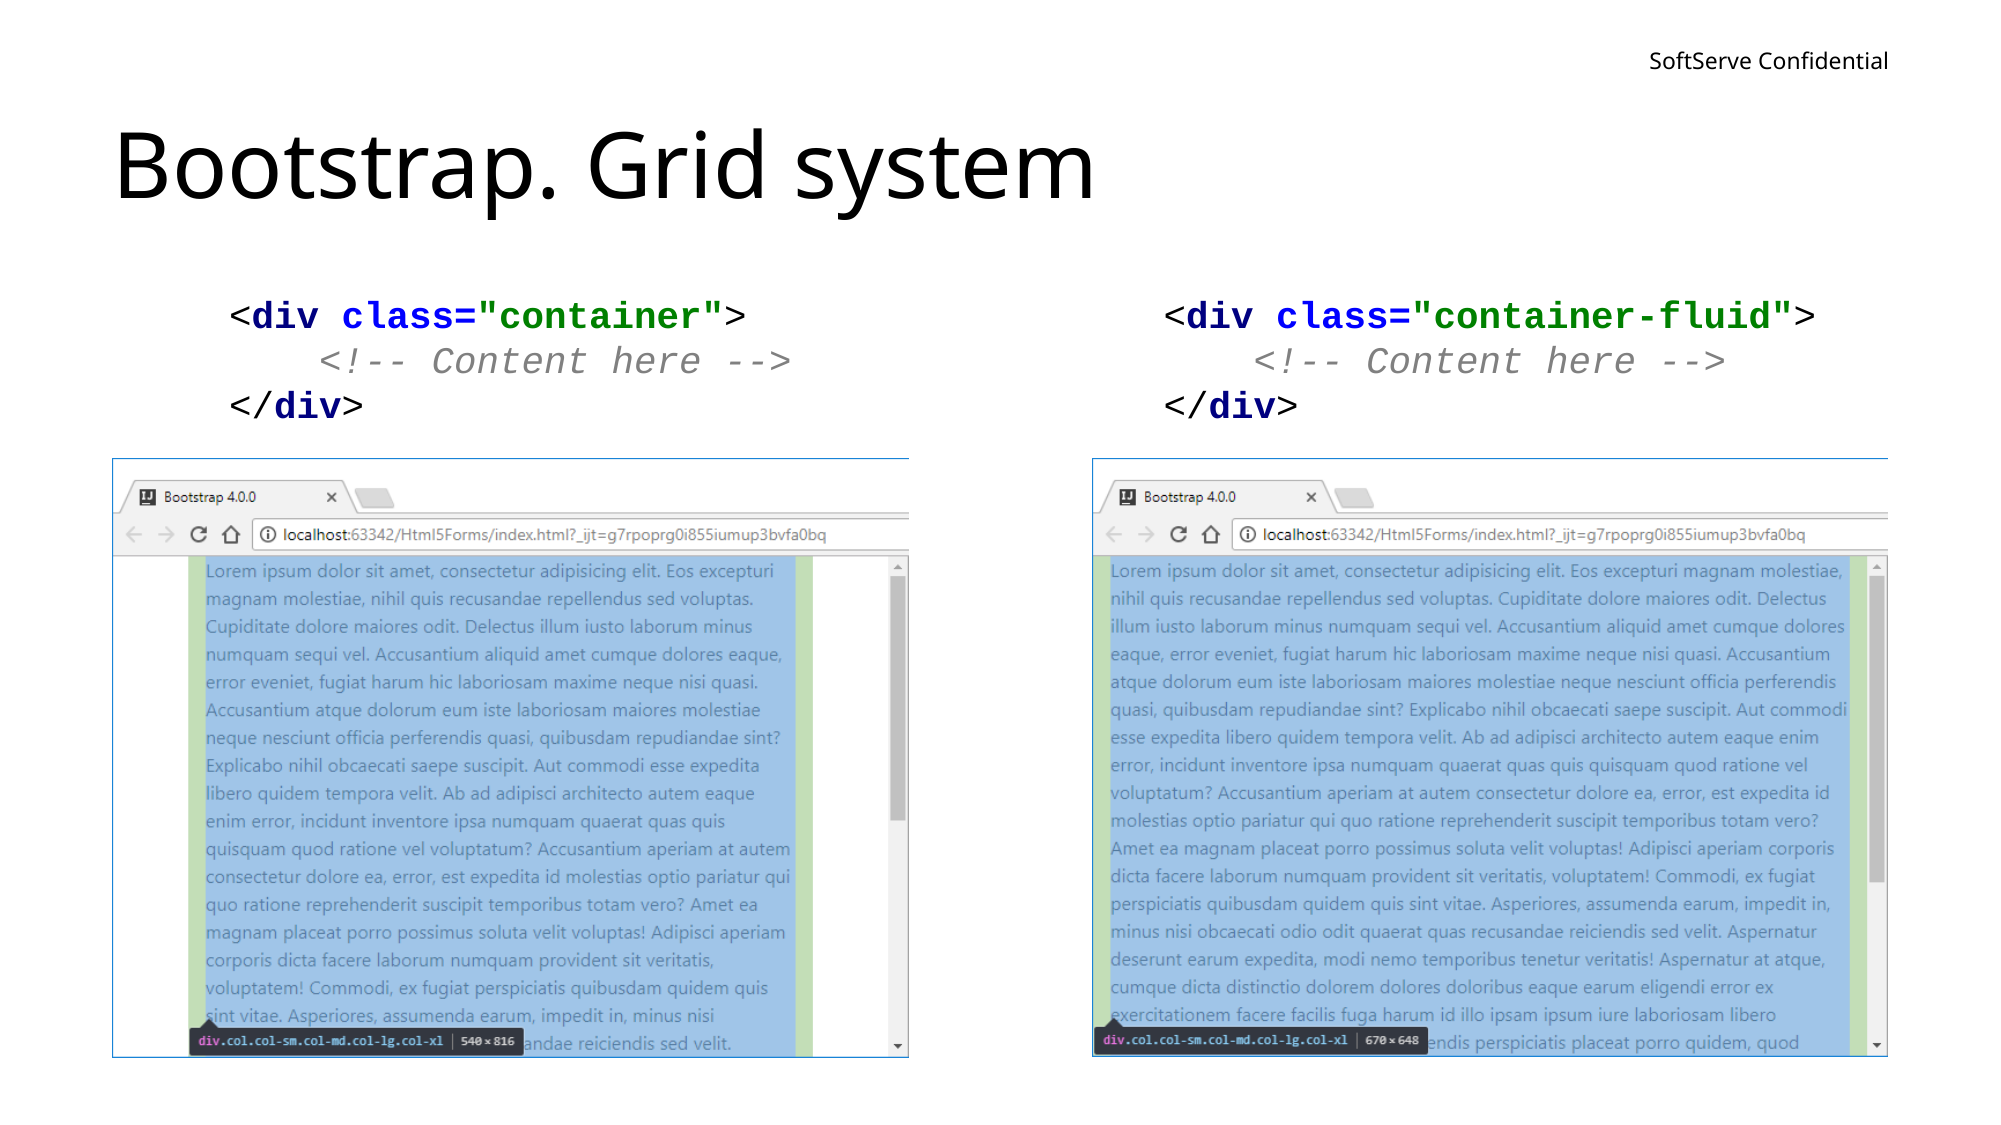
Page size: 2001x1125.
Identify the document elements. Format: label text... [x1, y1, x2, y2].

text_box <div class="container-fluid"> <!-- Content here --> </div> [1148, 283, 1832, 434]
text_box <div class="container"> <!-- Content here --> </div> [214, 283, 807, 434]
picture [112, 458, 909, 1058]
picture [1092, 458, 1888, 1057]
title Bootstrap. Grid system [112, 112, 1888, 225]
